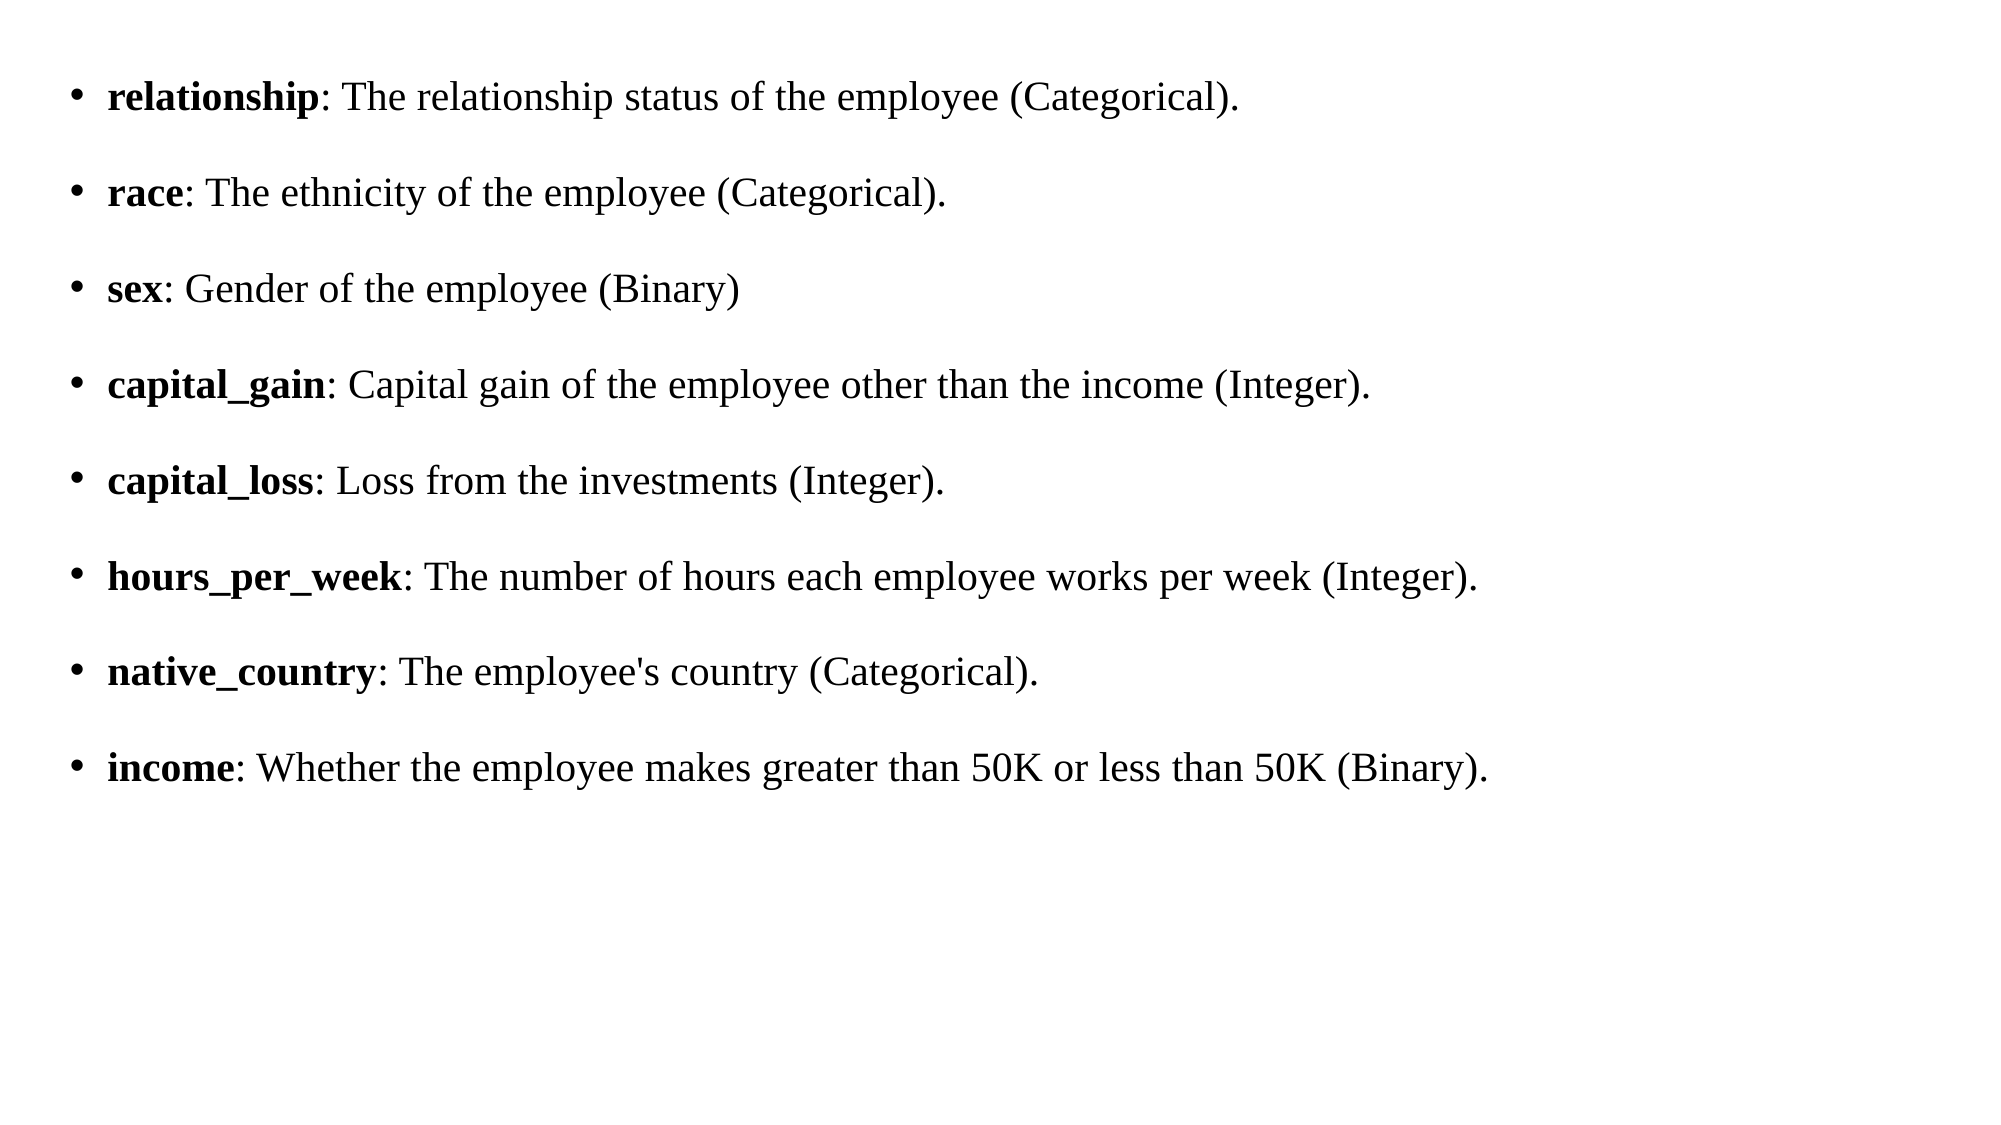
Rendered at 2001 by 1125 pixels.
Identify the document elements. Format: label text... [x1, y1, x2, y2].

list relationship: The relationship status of the employee (Categorical). race: The ethnicity of the employee (Categorical). sex: Gender of the employee (Binary) capital_gain: Capital gain of the employee other than the income (Integer). capital_loss: Loss from the investments (Integer). hours_per_week: The number of hours each employee works per week (Integer). native_country: The employee's country (Categorical). income: Whether the employee makes greater than 50K or less than 50K (Binary). [54, 36, 1863, 1014]
